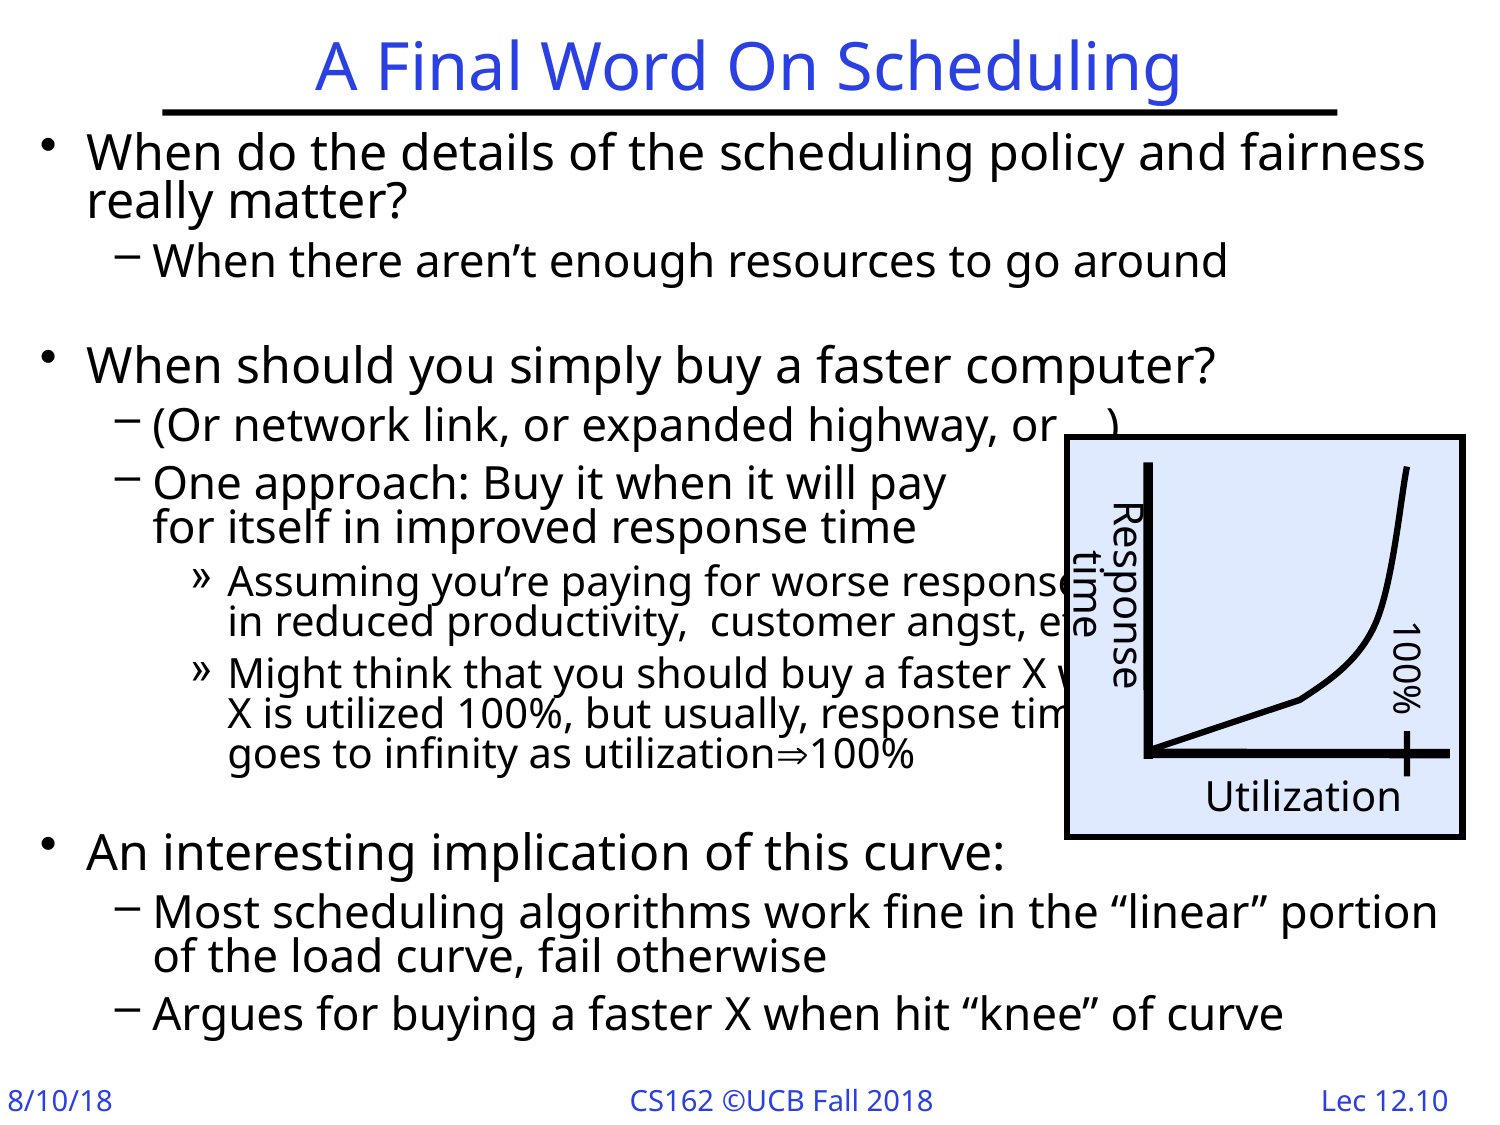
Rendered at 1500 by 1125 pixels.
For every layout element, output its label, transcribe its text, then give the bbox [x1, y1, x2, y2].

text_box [1056, 436, 1463, 837]
list When do the details of the scheduling policy and fairness really matter? When there aren’t enough resources to go around When should you simply buy a faster computer? (Or network link, or expanded highway, or …) One approach: Buy it when it will pay for itself in improved response time Assuming you’re paying for worse response time in reduced productivity, customer angst, etc… Might think that you should buy a faster X when X is utilized 100%, but usually, response time goes to infinity as utilization100% An interesting implication of this curve: Most scheduling algorithms work fine in the “linear” portion of the load curve, fail otherwise Argues for buying a faster X when hit “knee” of curve [24, 125, 1500, 1088]
title A Final Word On Scheduling [162, 24, 1338, 113]
